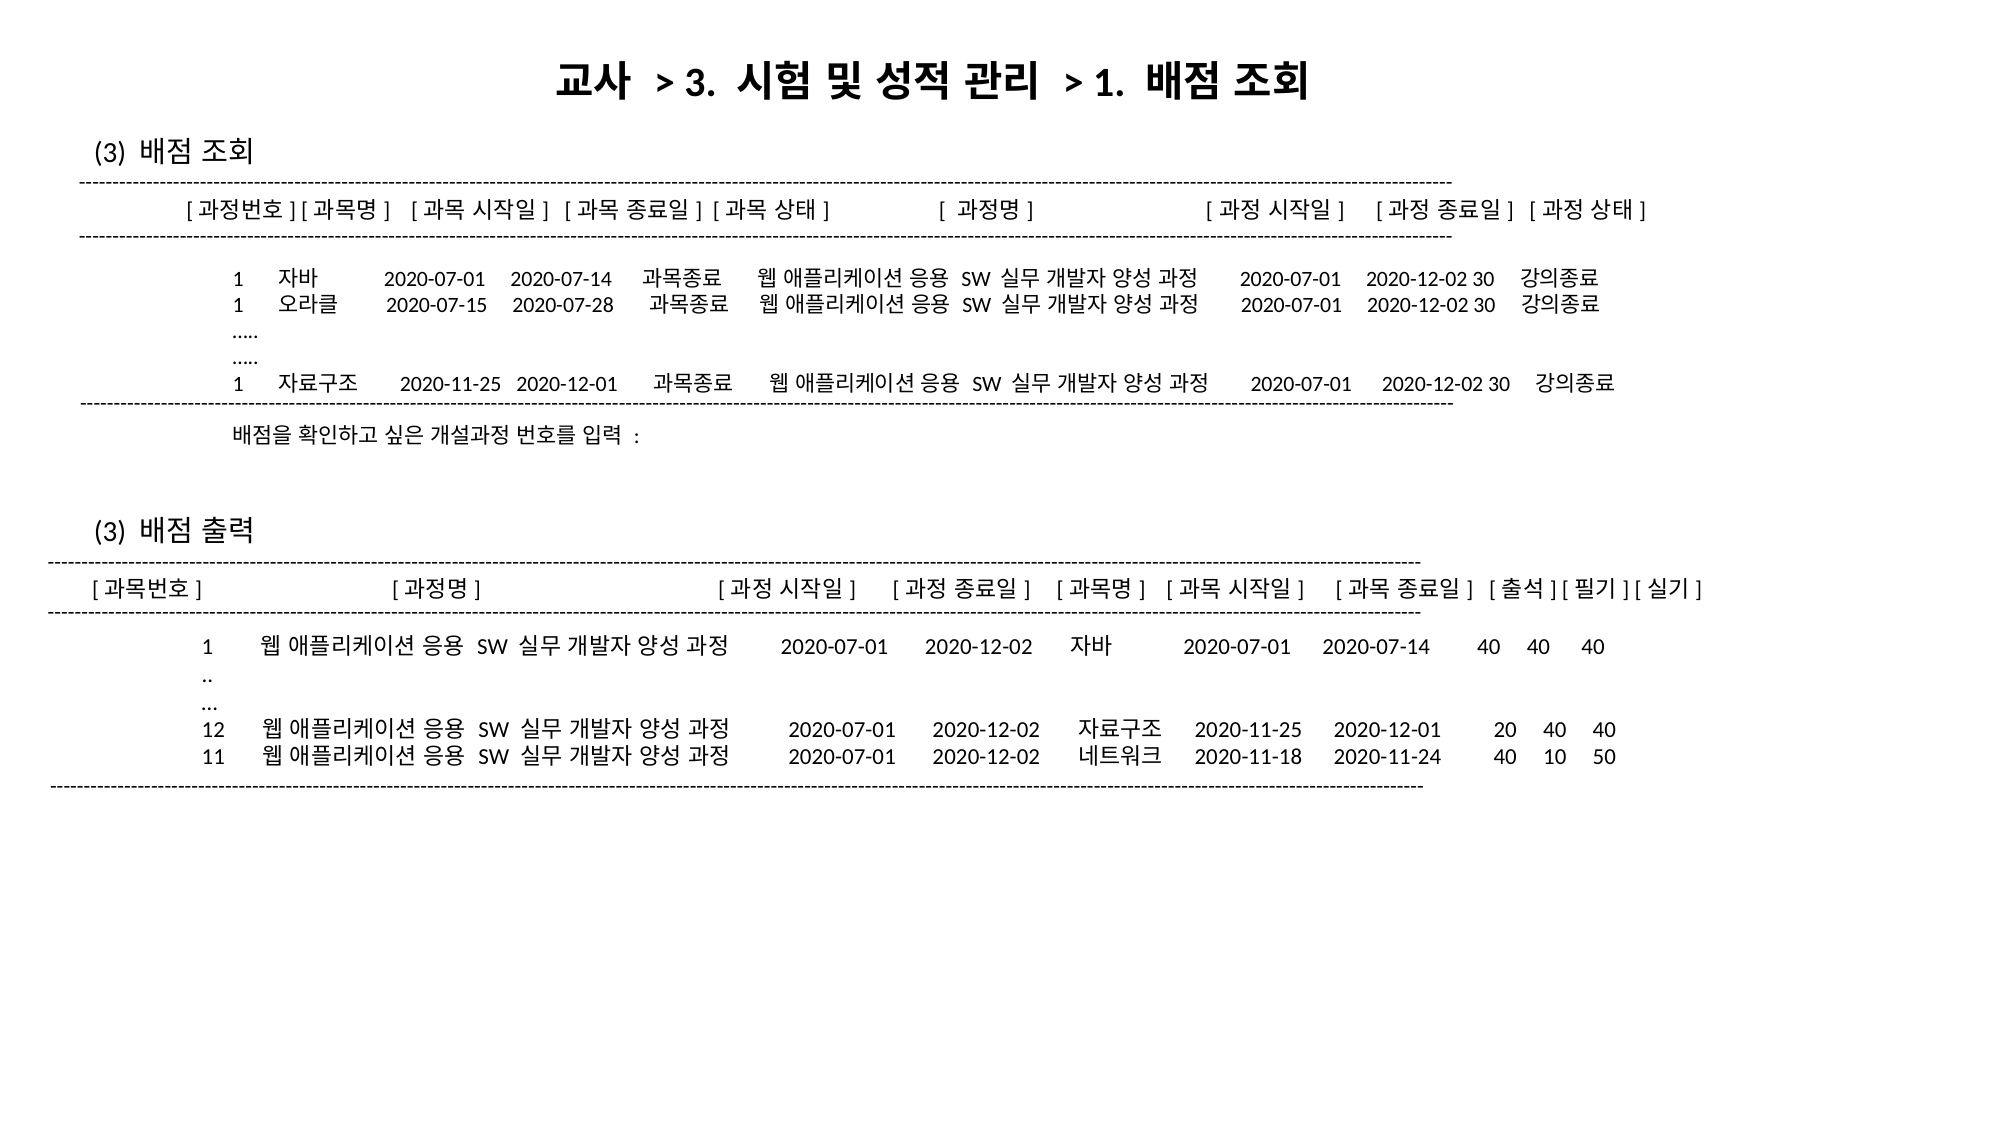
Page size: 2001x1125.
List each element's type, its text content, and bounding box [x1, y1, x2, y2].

text_box ------------------------------------------------------------------------------------------------------------------------------------------------------------------------------------------------------------ [35, 764, 1951, 806]
text_box ------------------------------------------------------------------------------------------------------------------------------------------------------------------------------------------------------------ [64, 160, 1979, 202]
text_box ------------------------------------------------------------------------------------------------------------------------------------------------------------------------------------------------------------ [32, 540, 1948, 582]
text_box ------------------------------------------------------------------------------------------------------------------------------------------------------------------------------------------------------------ [64, 214, 1979, 255]
text_box 1 웹 애플리케이션 응용 SW 실무 개발자 양성 과정 2020-07-01 2020-12-02 자바 2020-07-01 2020-07-14 40 40 40 .. … 12 웹 애플리케이션 응용 SW 실무 개발자 양성 과정 2020-07-01 2020-12-02 자료구조 2020-11-25 2020-12-01 20 40 40 11 웹 애플리케이션 응용 SW 실무 개발자 양성 과정 2020-07-01 2020-12-02 네트워크 2020-11-18 2020-11-24 40 10 50 [186, 632, 1633, 764]
text_box [과목번호] [과정명] [과정 시작일] [과정 종료일] [과목명] [과목 시작일] [과목 종료일] [출석] [필기] [실기] [77, 566, 1718, 609]
text_box (3) 배점 조회 [79, 125, 288, 176]
text_box (3) 배점 출력 [79, 505, 288, 540]
text_box 1 자바 2020-07-01 2020-07-14 과목종료 웹 애플리케이션 응용 SW 실무 개발자 양성 과정 2020-07-01 2020-12-02 30 강의종료 1 오라클 2020-07-15 2020-07-28 과목종료 웹 애플리케이션 응용 SW 실무 개발자 양성 과정 2020-07-01 2020-12-02 30 강의종료 ….. ….. 1 자료구조 2020-11-25 2020-12-01 과목종료 웹 애플리케이션 응용 SW 실무 개발자 양성 과정 2020-07-01 2020-12-02 30 강의종료 배점을 확인하고 싶은 개설과정 번호를 입력 : [217, 423, 1631, 456]
text_box ------------------------------------------------------------------------------------------------------------------------------------------------------------------------------------------------------------ [65, 381, 1981, 423]
text_box [과정번호] [과목명] [과목 시작일] [과목 종료일] [과목 상태] [ 과정명] [과정 시작일] [과정 종료일] [과정 상태] [171, 202, 1662, 214]
text_box ------------------------------------------------------------------------------------------------------------------------------------------------------------------------------------------------------------ [32, 590, 1948, 632]
text_box 교사 > 3. 시험 및 성적 관리 > 1. 배점 조회 [540, 47, 1564, 113]
text_box 1 자바 2020-07-01 2020-07-14 과목종료 웹 애플리케이션 응용 SW 실무 개발자 양성 과정 2020-07-01 2020-12-02 30 강의종료 1 오라클 2020-07-15 2020-07-28 과목종료 웹 애플리케이션 응용 SW 실무 개발자 양성 과정 2020-07-01 2020-12-02 30 강의종료 ….. ….. 1 자료구조 2020-11-25 2020-12-01 과목종료 웹 애플리케이션 응용 SW 실무 개발자 양성 과정 2020-07-01 2020-12-02 30 강의종료 배점을 확인하고 싶은 개설과정 번호를 입력 : [217, 256, 1631, 381]
